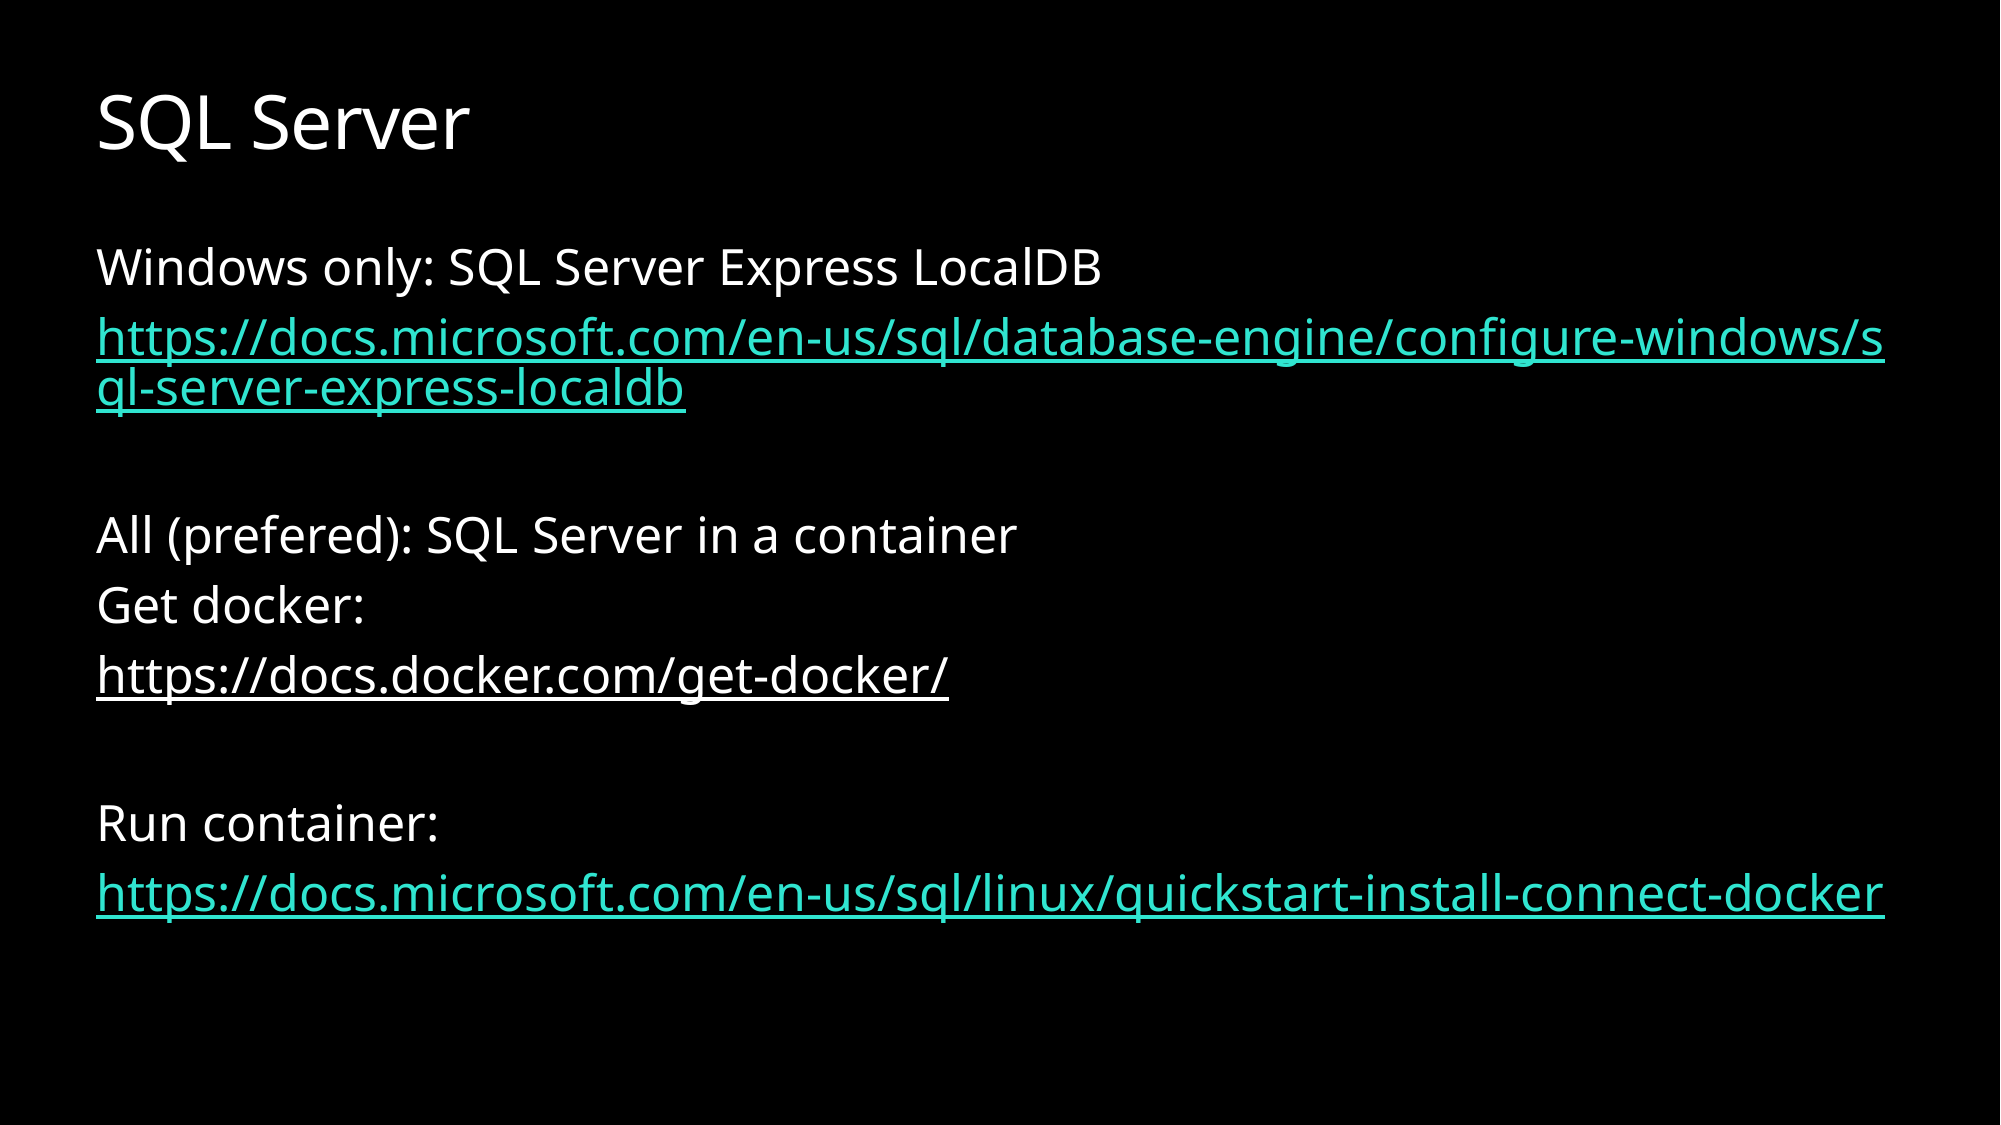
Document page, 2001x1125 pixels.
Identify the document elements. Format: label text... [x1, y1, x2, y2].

title SQL Server [96, 75, 1904, 166]
list Windows only: SQL Server Express LocalDB https://docs.microsoft.com/en-us/sql/database-engine/configure-windows/sql-server-express-localdb All (prefered): SQL Server in a container Get docker: https://docs.docker.com/get-docker/ Run container: https://docs.microsoft.com/en-us/sql/linux/quickstart-install-connect-docker [96, 235, 1904, 939]
